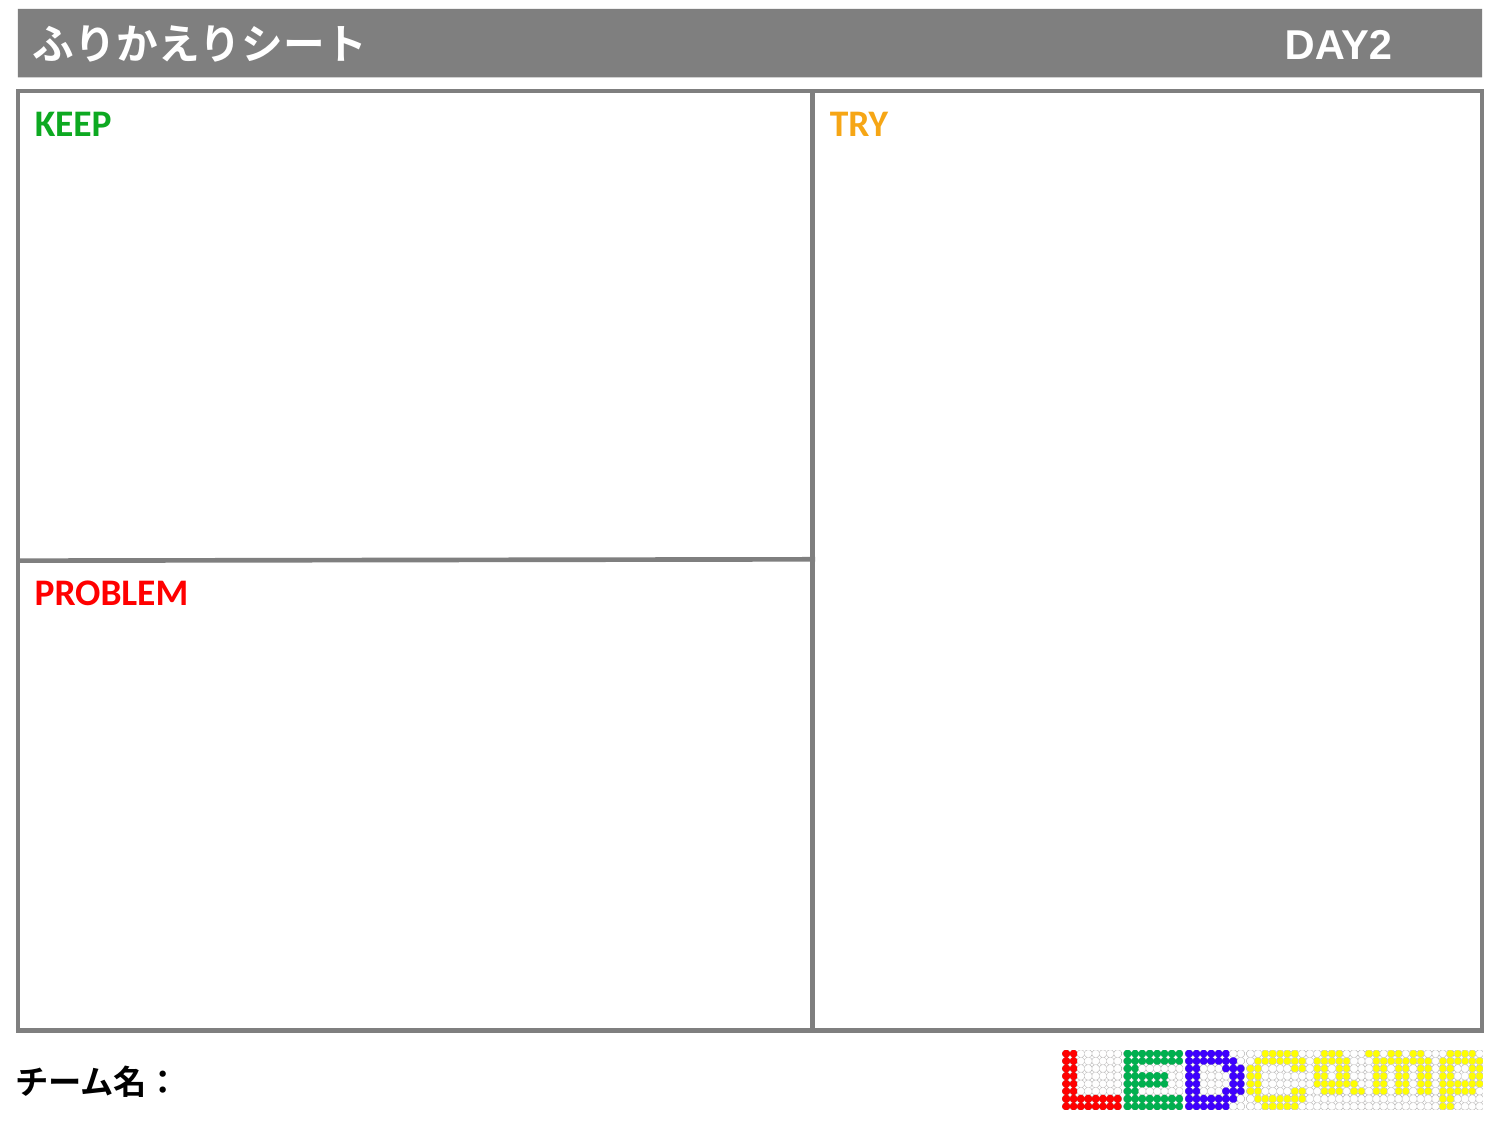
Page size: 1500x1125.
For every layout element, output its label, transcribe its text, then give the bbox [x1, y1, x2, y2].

text_box KEEP [17, 91, 129, 152]
text_box TRY [813, 91, 906, 152]
picture [1062, 1050, 1483, 1110]
text_box [17, 91, 810, 558]
text_box チーム名： [0, 1053, 205, 1109]
text_box PROBLEM [17, 568, 205, 622]
text_box [816, 91, 1483, 1031]
text_box ふりかえりシート DAY2 [17, 8, 1483, 78]
text_box [17, 570, 808, 1031]
